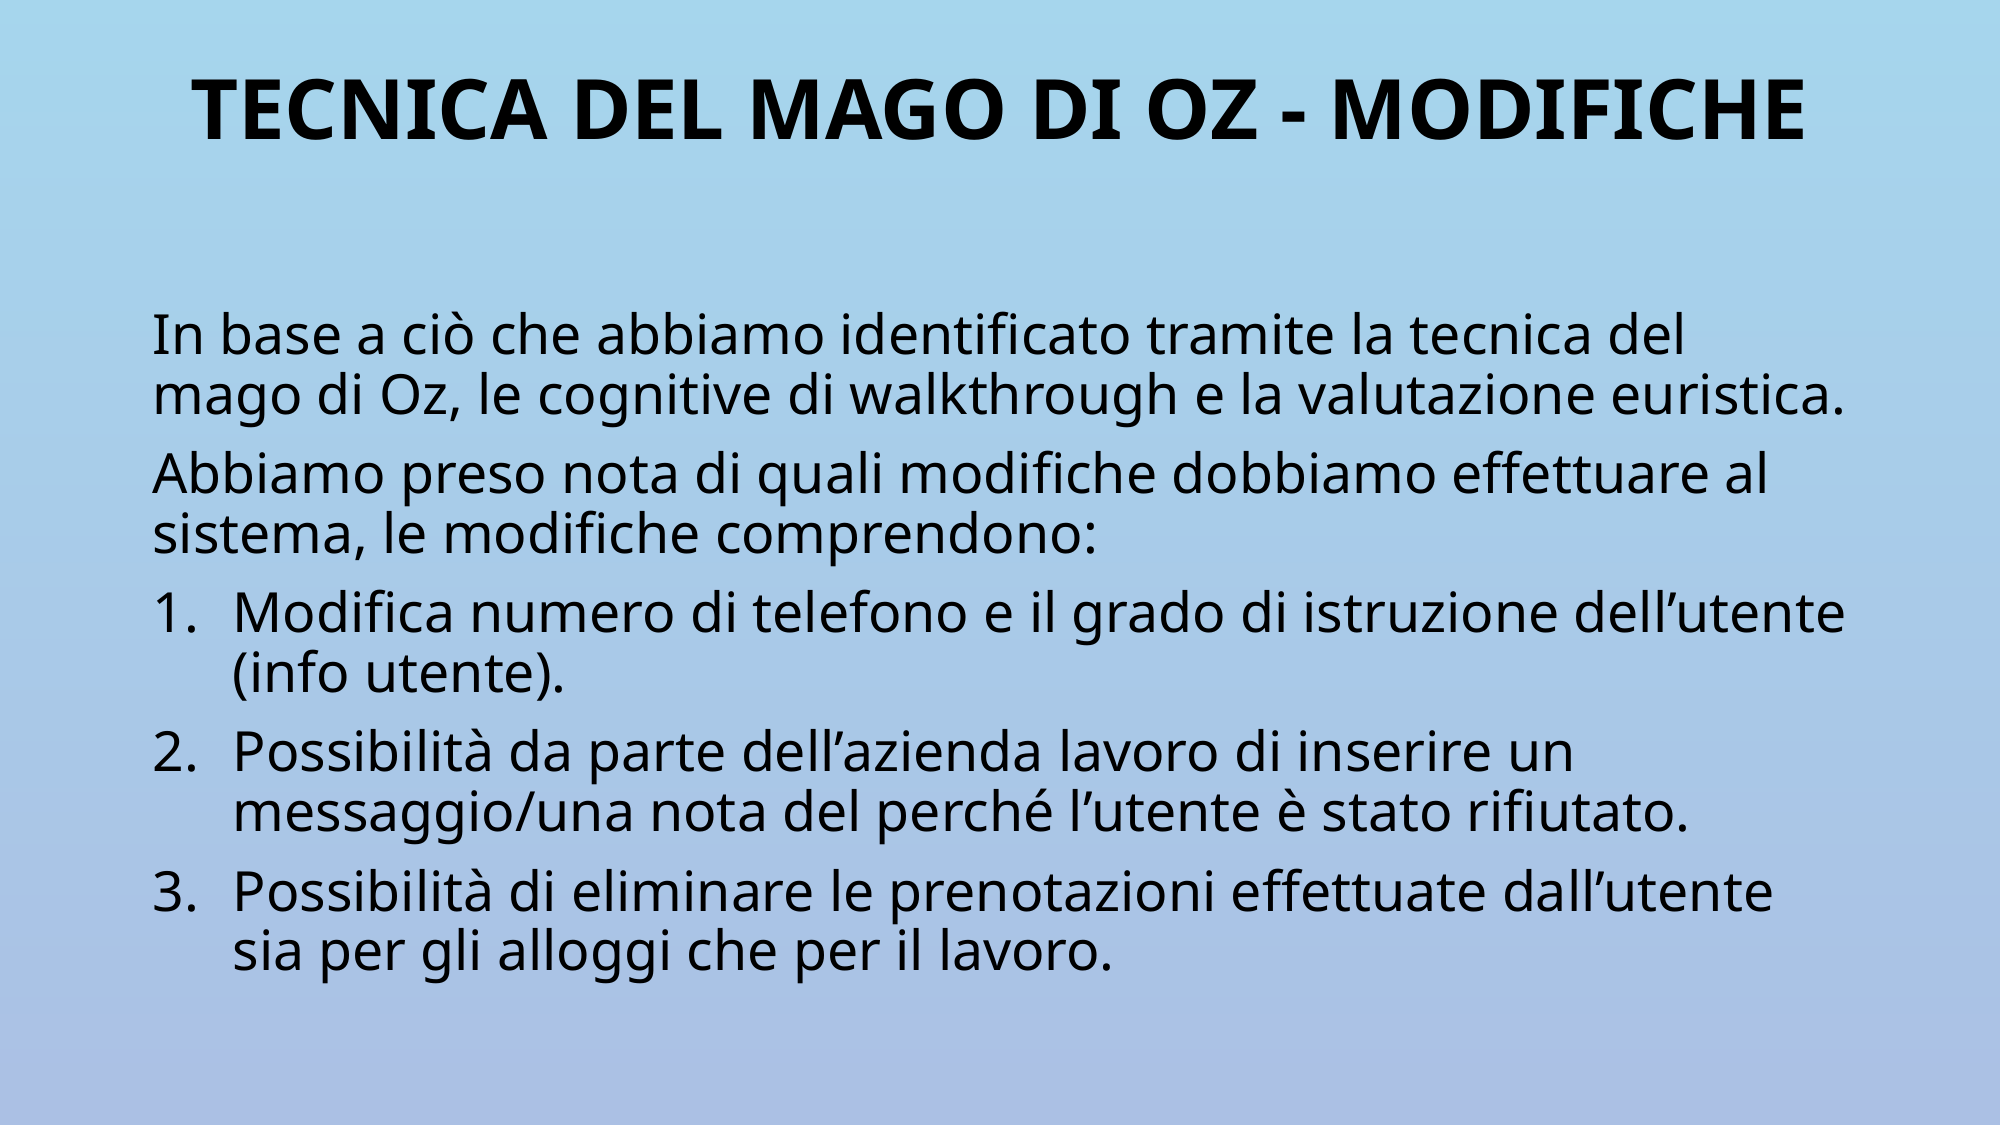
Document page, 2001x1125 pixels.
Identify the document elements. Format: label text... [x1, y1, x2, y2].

list In base a ciò che abbiamo identificato tramite la tecnica del mago di Oz, le cognitive di walkthrough e la valutazione euristica. Abbiamo preso nota di quali modifiche dobbiamo effettuare al sistema, le modifiche comprendono: Modifica numero di telefono e il grado di istruzione dell’utente (info utente). Possibilità da parte dell’azienda lavoro di inserire un messaggio/una nota del perché l’utente è stato rifiutato. Possibilità di eliminare le prenotazioni effettuate dall’utente sia per gli alloggi che per il lavoro. [137, 299, 1863, 1014]
title TECNICA DEL MAGO DI OZ - MODIFICHE [137, 0, 1863, 225]
